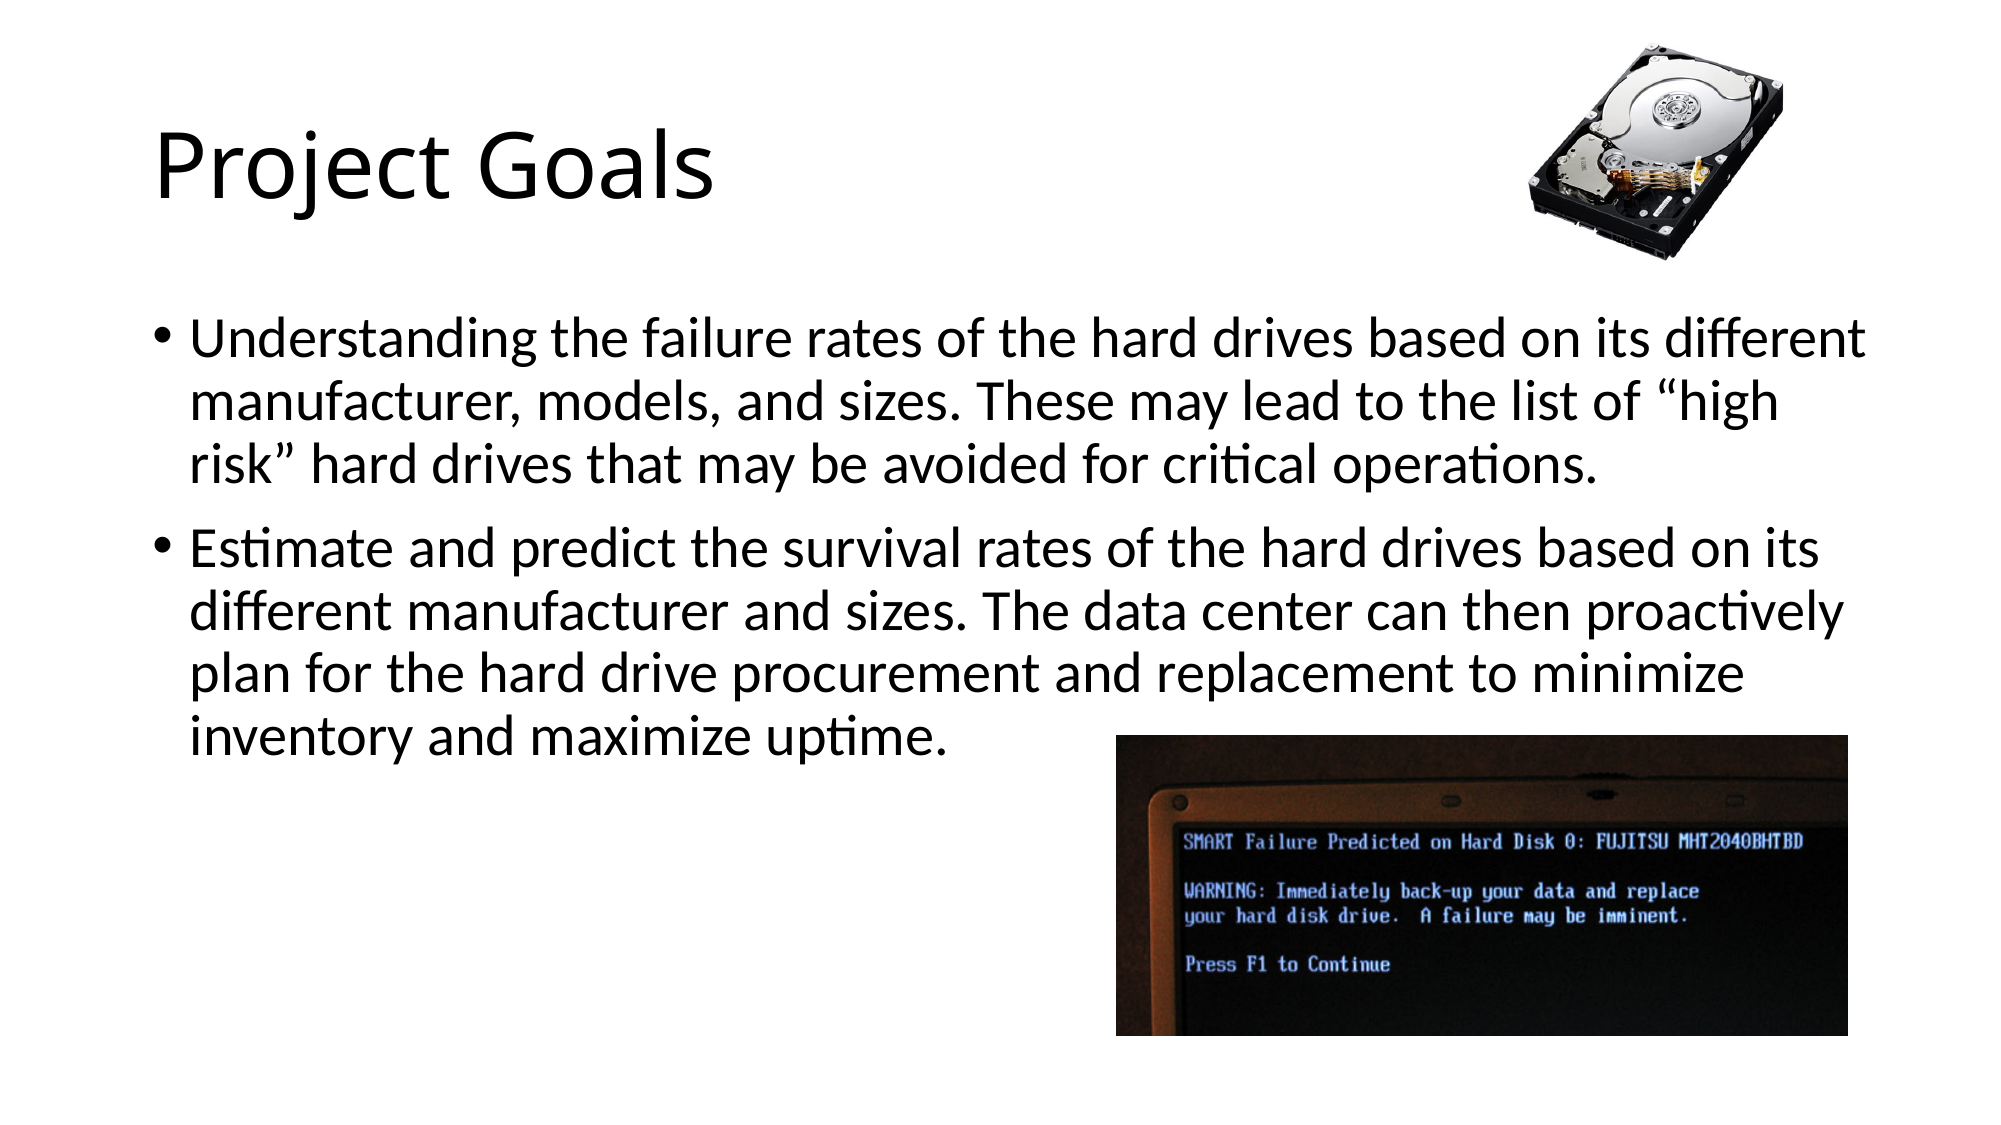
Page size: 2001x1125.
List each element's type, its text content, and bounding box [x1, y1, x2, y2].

title Project Goals [137, 59, 1863, 278]
picture [1481, 37, 1830, 263]
list Understanding the failure rates of the hard drives based on its different manufacturer, models, and sizes. These may lead to the list of “high risk” hard drives that may be avoided for critical operations. Estimate and predict the survival rates of the hard drives based on its different manufacturer and sizes. The data center can then proactively plan for the hard drive procurement and replacement to minimize inventory and maximize uptime. [137, 299, 1905, 1014]
picture [1116, 735, 1848, 1036]
